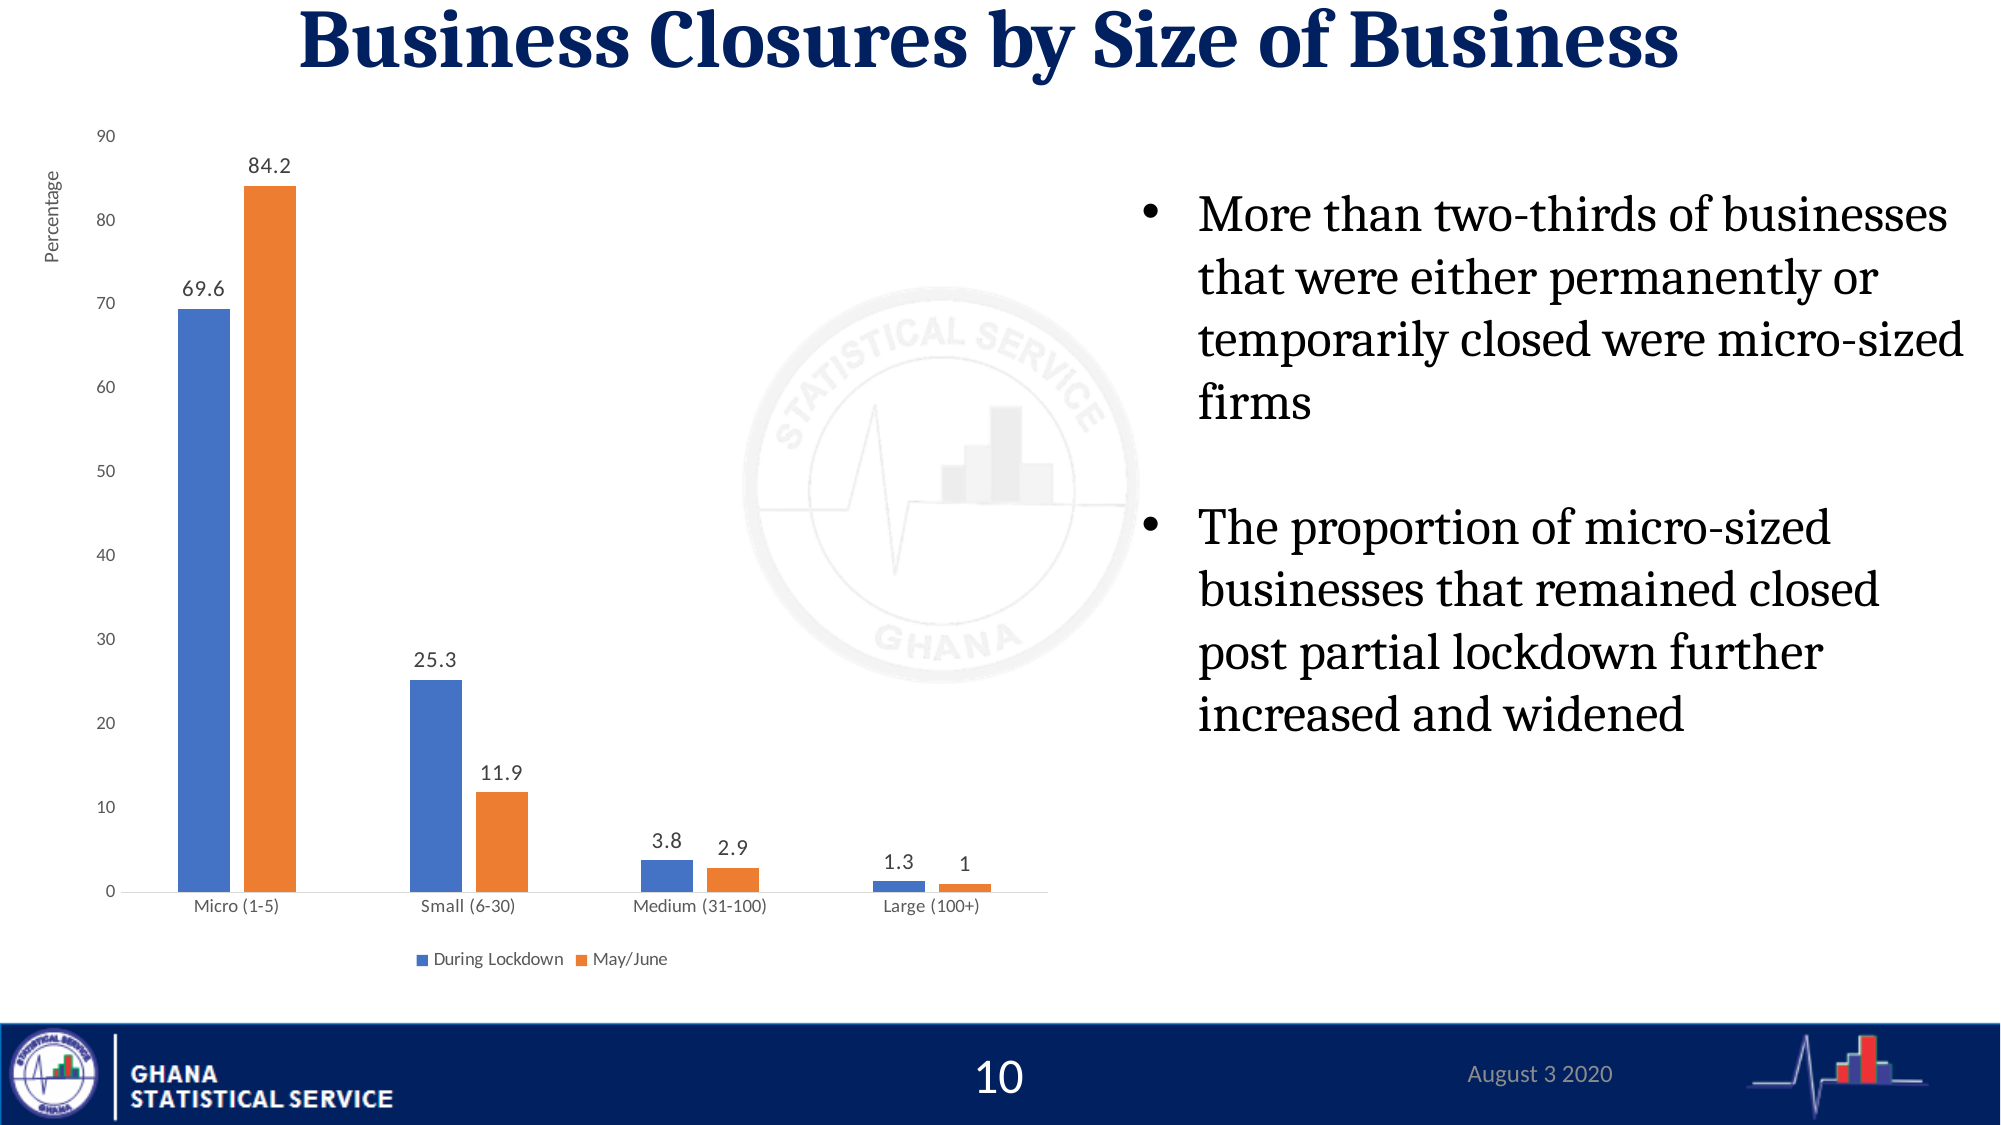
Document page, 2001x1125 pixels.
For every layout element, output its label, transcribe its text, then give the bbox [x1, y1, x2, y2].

text_box More than two-thirds of businesses that were either permanently or temporarily closed were micro-sized firms The proportion of micro-sized businesses that remained closed post partial lockdown further increased and widened [1118, 172, 1984, 1003]
title Business Closures by Size of Business [137, 0, 1863, 81]
chart [15, 110, 1069, 976]
footer August 3 2020 [1399, 1042, 1682, 1103]
text_box 10 [944, 1043, 1039, 1104]
picture [0, 0, 2001, 1125]
